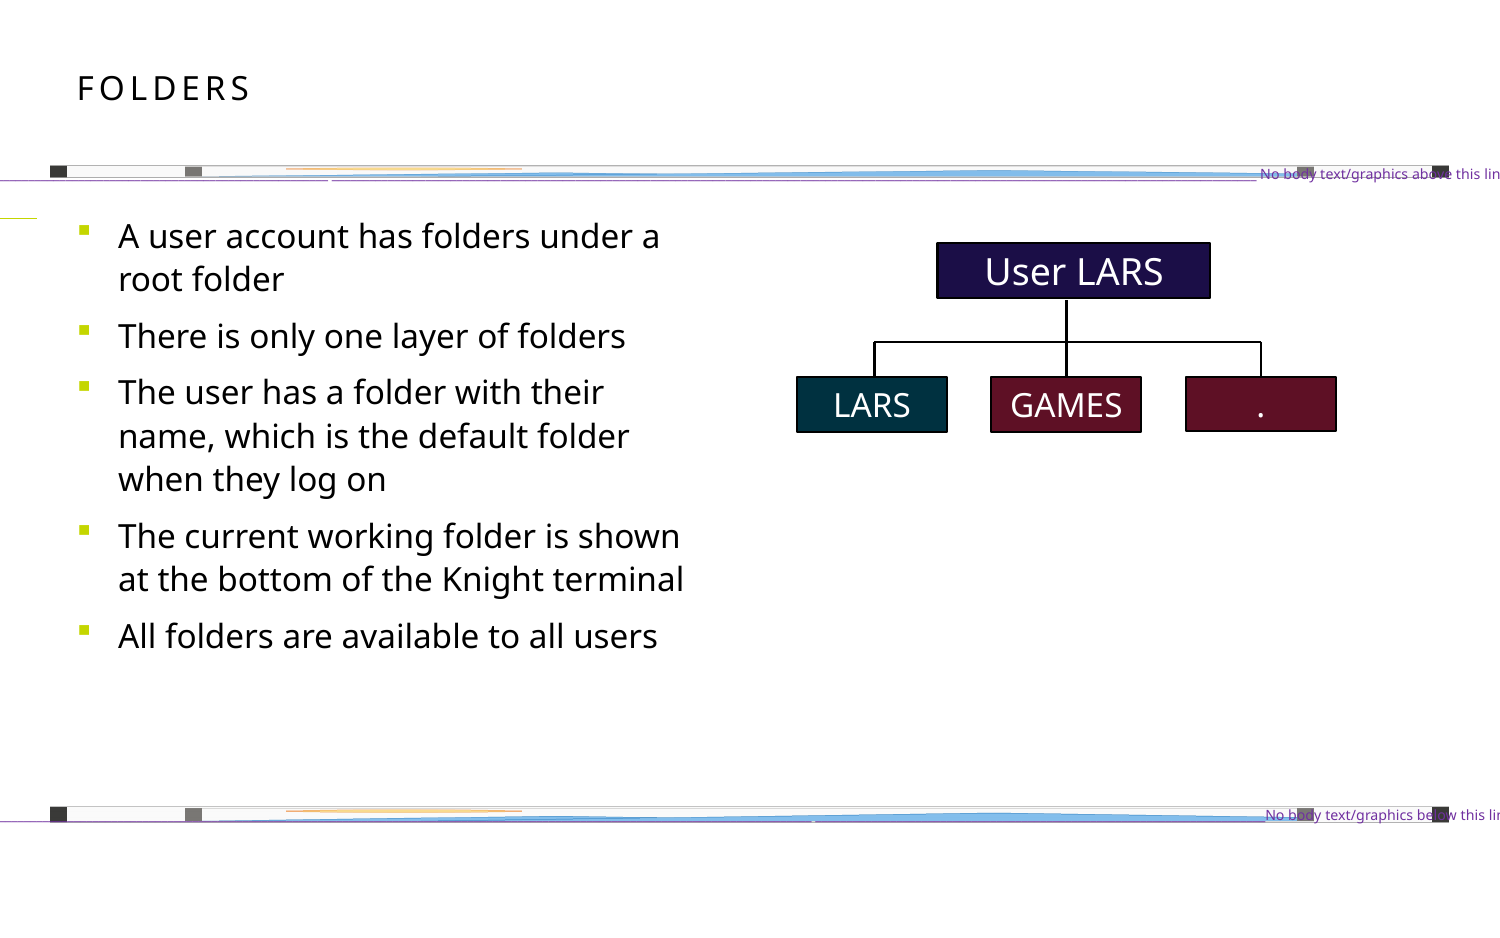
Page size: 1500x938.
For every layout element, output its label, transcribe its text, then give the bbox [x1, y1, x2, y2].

title Folders [76, 67, 975, 108]
text_box [874, 340, 1064, 344]
text_box [1259, 341, 1263, 377]
list A user account has folders under a root folder There is only one layer of folders The user has a folder with their name, which is the default folder when they log on The current working folder is shown at the bottom of the Knight terminal All folders are available to all users [76, 210, 703, 805]
picture [0, 164, 1500, 178]
text_box [1064, 300, 1069, 342]
picture [0, 806, 1500, 823]
text_box GAMES [989, 375, 1143, 434]
text_box . [1184, 374, 1338, 433]
text_box [1064, 341, 1069, 377]
text_box [872, 341, 877, 377]
text_box [1069, 340, 1261, 344]
text_box User LARS [935, 241, 1213, 301]
text_box LARS [795, 375, 949, 434]
